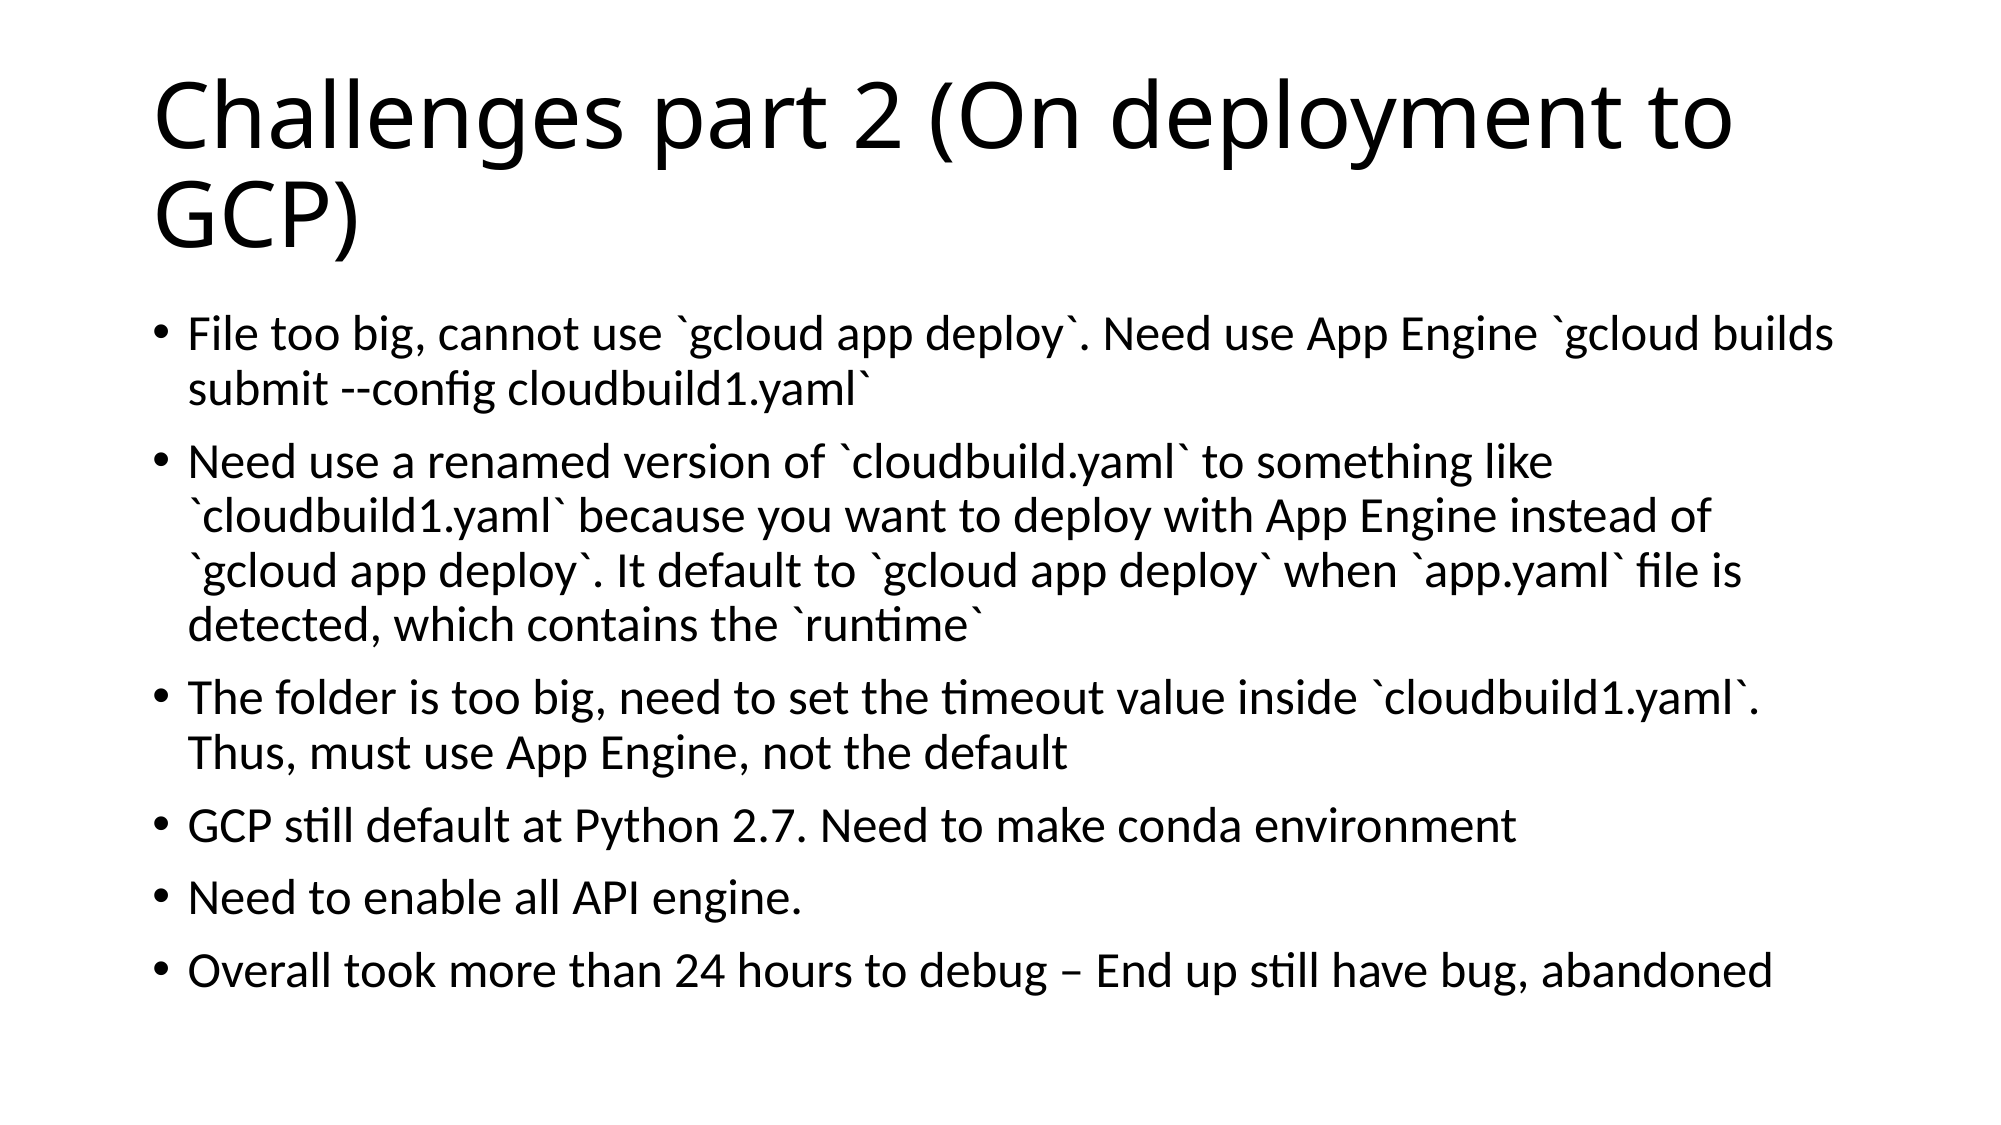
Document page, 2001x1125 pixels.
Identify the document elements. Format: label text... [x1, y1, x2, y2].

title Challenges part 2 (On deployment to GCP) [137, 59, 1863, 278]
list File too big, cannot use `gcloud app deploy`. Need use App Engine `gcloud builds submit --config cloudbuild1.yaml` Need use a renamed version of `cloudbuild.yaml` to something like `cloudbuild1.yaml` because you want to deploy with App Engine instead of `gcloud app deploy`. It default to `gcloud app deploy` when `app.yaml` file is detected, which contains the `runtime` The folder is too big, need to set the timeout value inside `cloudbuild1.yaml`. Thus, must use App Engine, not the default GCP still default at Python 2.7. Need to make conda environment Need to enable all API engine. Overall took more than 24 hours to debug – End up still have bug, abandoned [137, 299, 1863, 1014]
